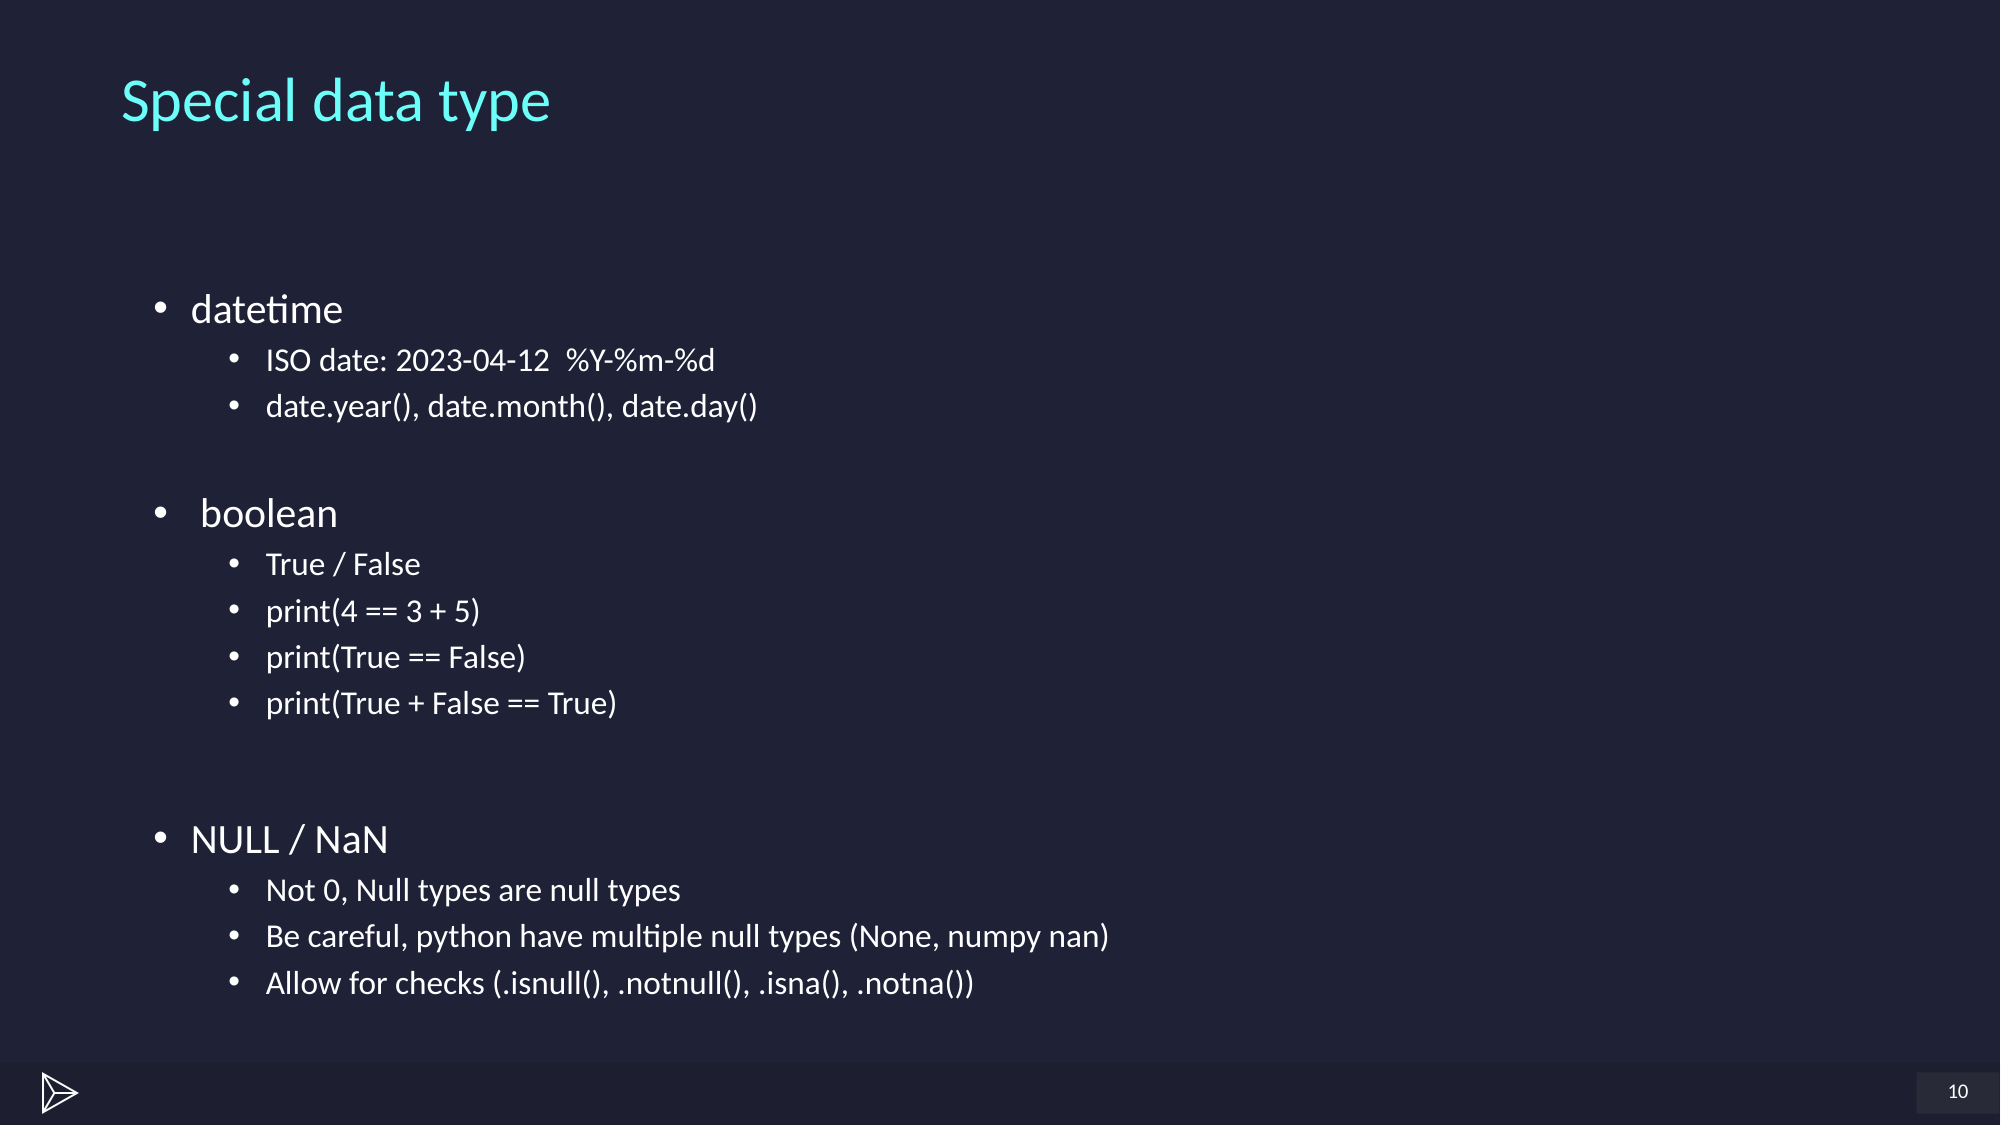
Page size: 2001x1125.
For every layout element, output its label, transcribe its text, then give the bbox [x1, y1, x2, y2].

picture [42, 1072, 79, 1114]
title Special data type [106, 59, 1832, 140]
list datetime ISO date: 2023-04-12 %Y-%m-%d date.year(), date.month(), date.day() boolean True / False print(4 == 3 + 5) print(True == False) print(True + False == True) NULL / NaN Not 0, Null types are null types Be careful, python have multiple null types (None, numpy nan) Allow for checks (.isnull(), .notnull(), .isna(), .notna()) [138, 279, 1864, 994]
